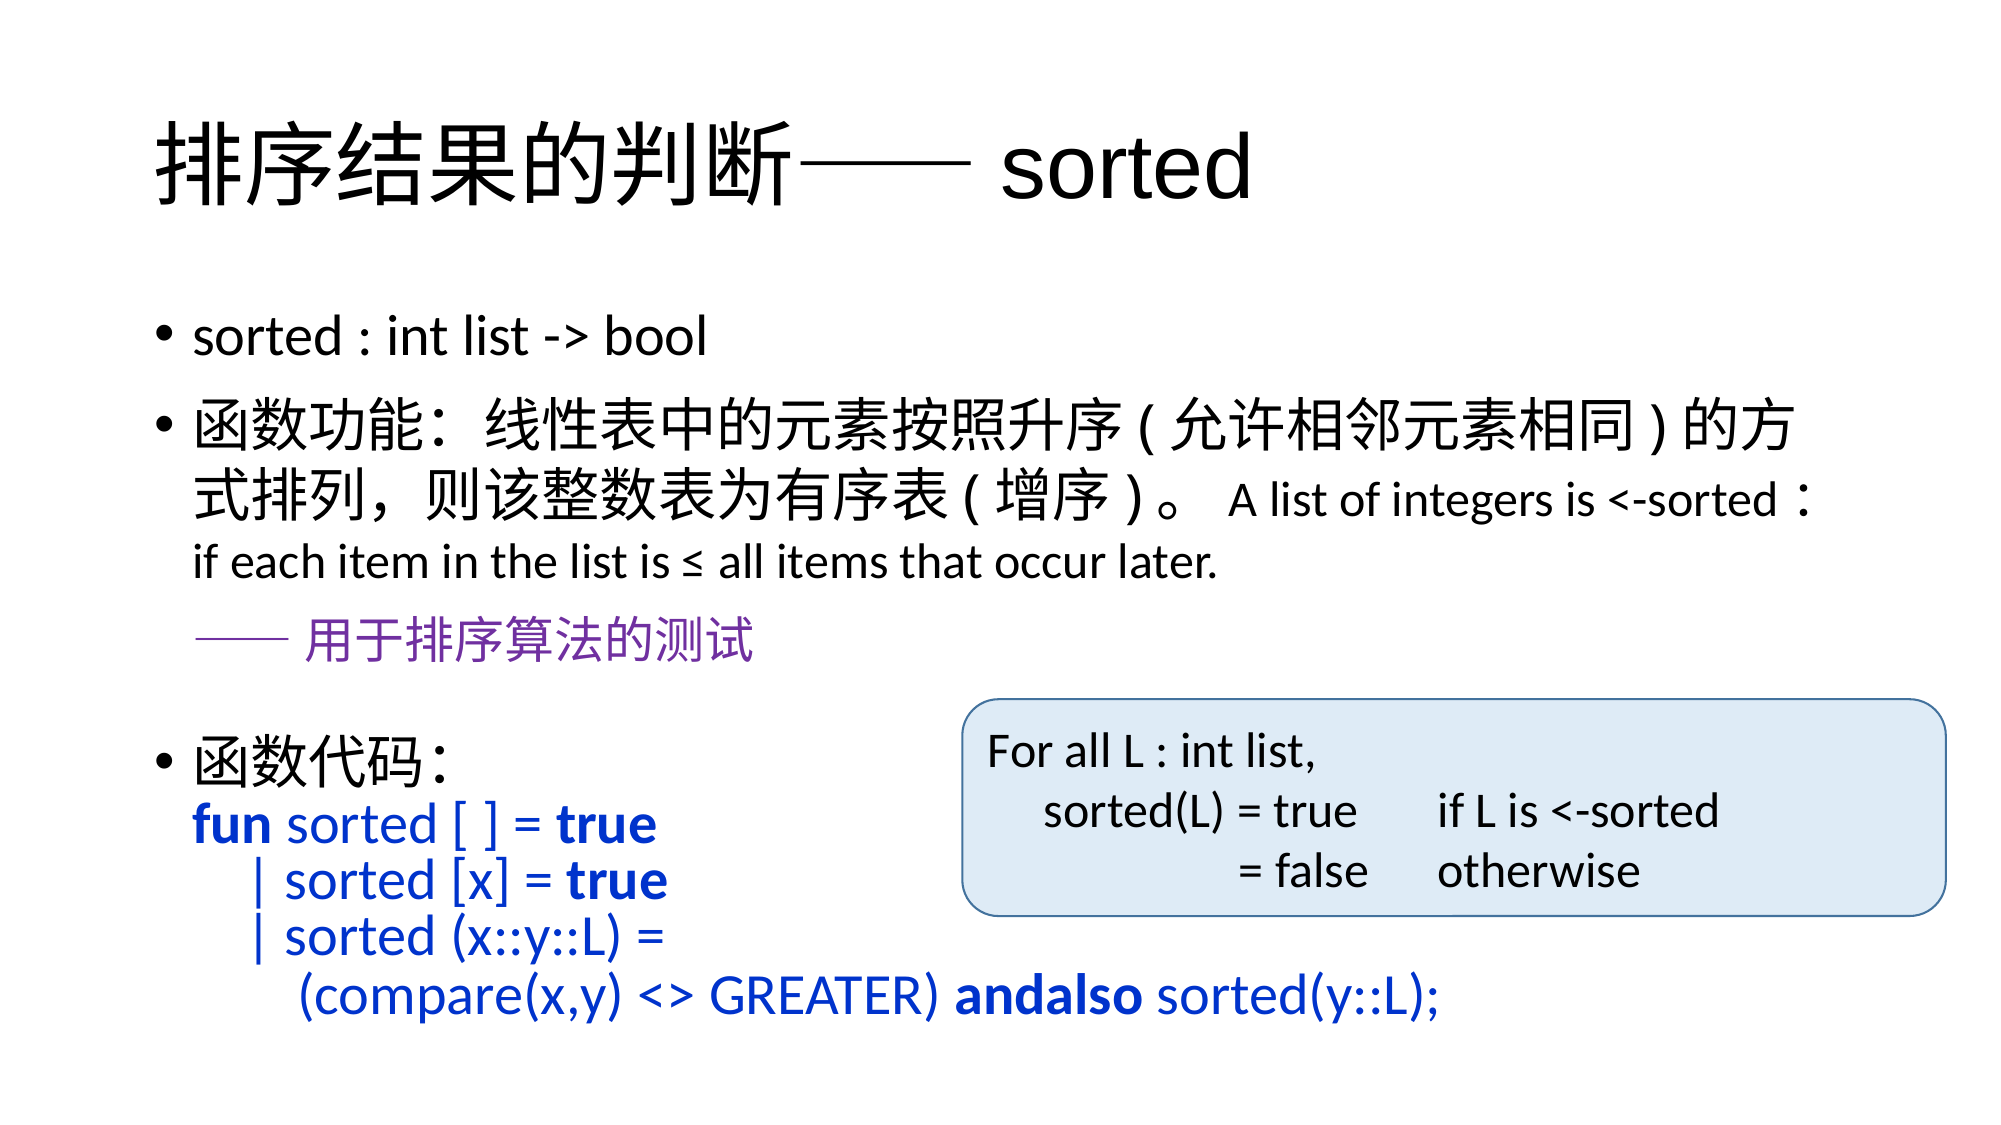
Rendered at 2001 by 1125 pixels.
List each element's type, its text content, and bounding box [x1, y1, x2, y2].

text_box For all L : int list, sorted(L) = true if L is <-sorted = false otherwise [961, 698, 1947, 918]
list sorted : int list -> bool 函数功能：线性表中的元素按照升序(允许相邻元素相同)的方式排列，则该整数表为有序表(增序)。A list of integers is <-sorted：if each item in the list is ≤ all items that occur later. ——用于排序算法的测试 函数代码： fun sorted [ ] = true | sorted [x] = true | sorted (x::y::L) = (compare(x,y) <> GREATER) andalso sorted(y::L); [139, 254, 1865, 1067]
title 排序结果的判断——sorted [137, 59, 1863, 278]
